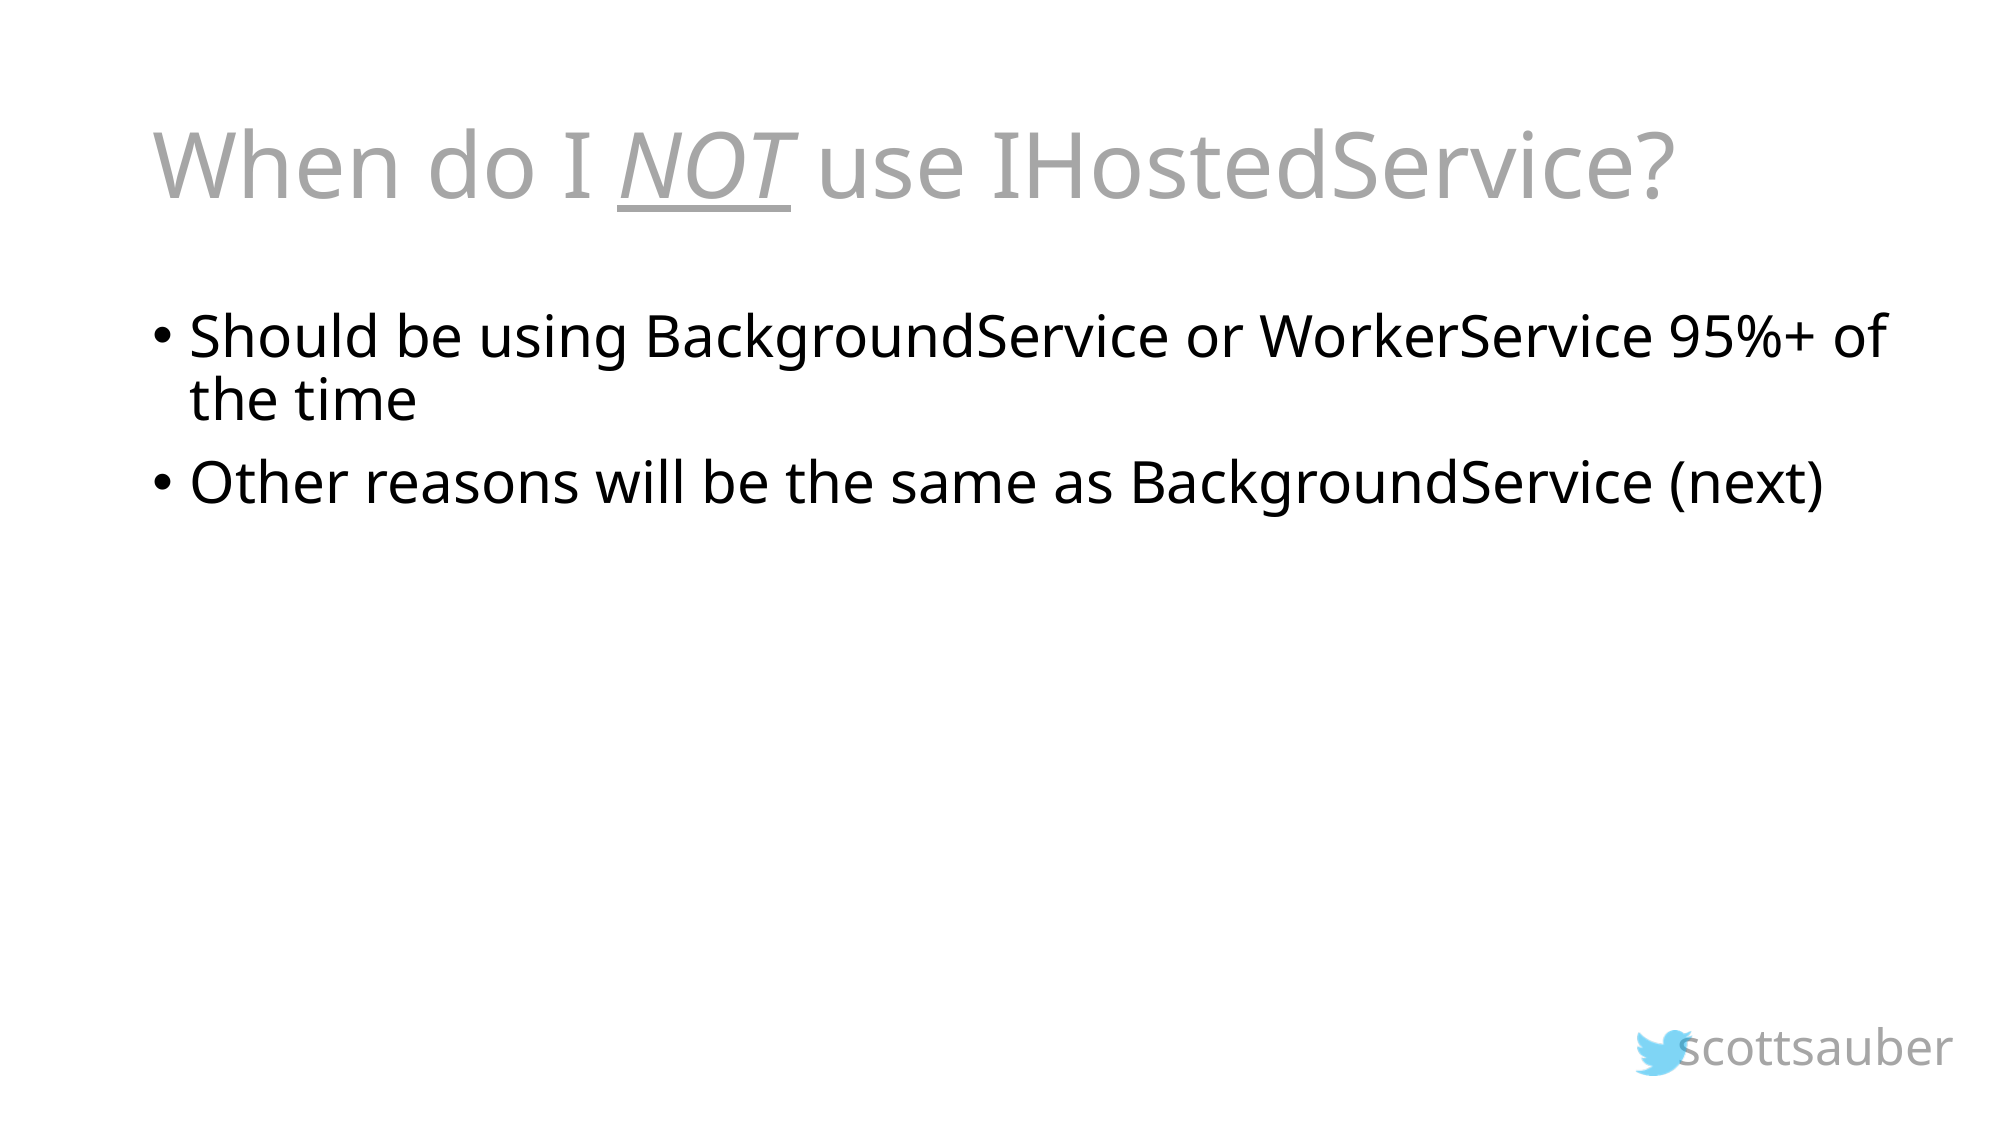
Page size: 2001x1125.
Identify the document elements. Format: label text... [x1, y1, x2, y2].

list Should be using BackgroundService or WorkerService 95%+ of the time Other reasons will be the same as BackgroundService (next) [137, 299, 1910, 1084]
title When do I NOT use IHostedService? [137, 59, 1863, 278]
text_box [1635, 1014, 1986, 1093]
